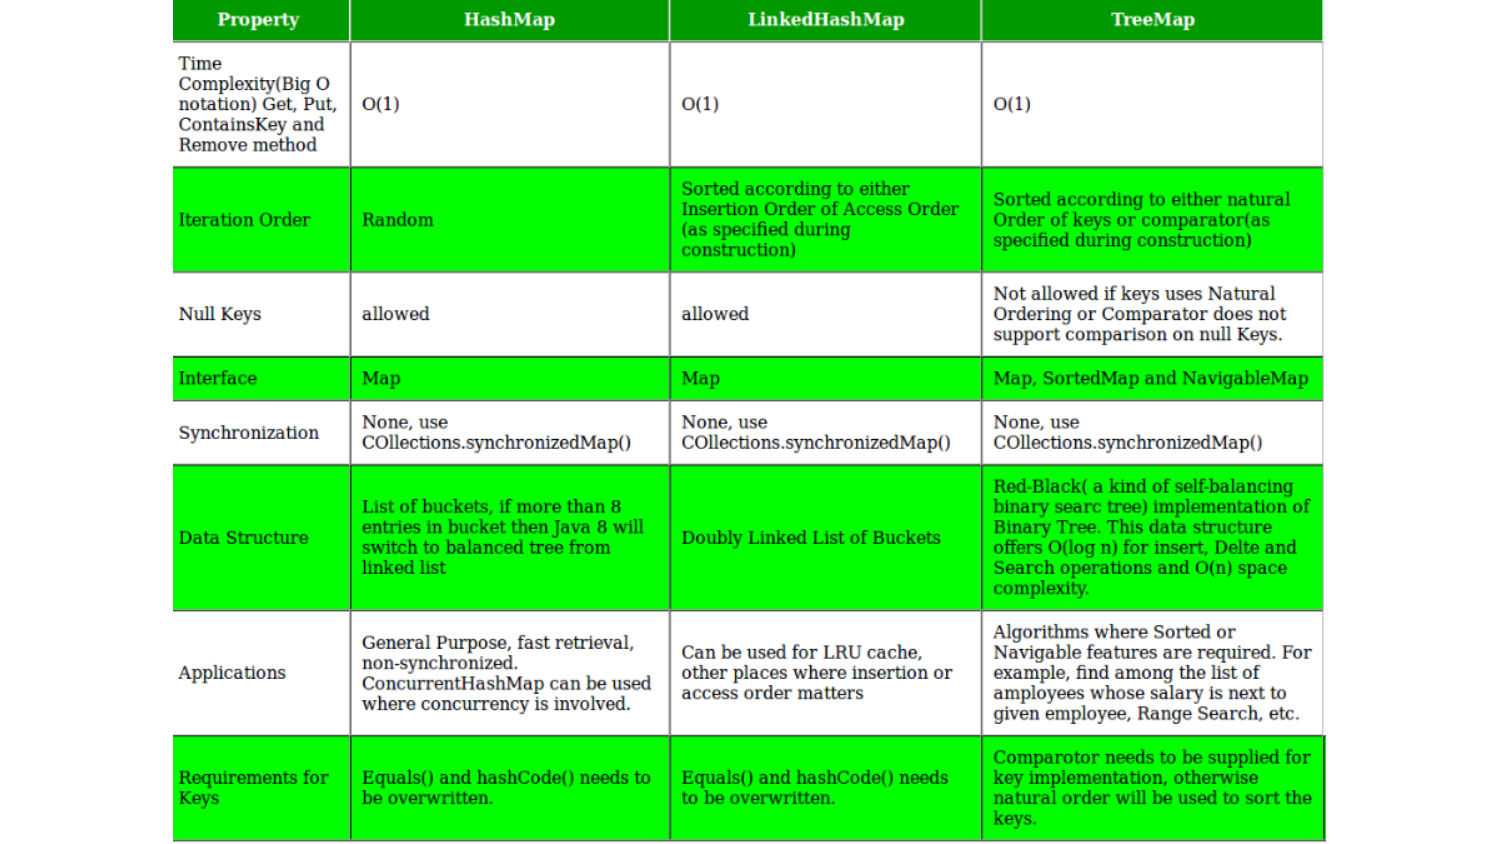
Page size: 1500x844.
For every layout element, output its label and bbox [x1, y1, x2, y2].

picture [173, 0, 1327, 844]
